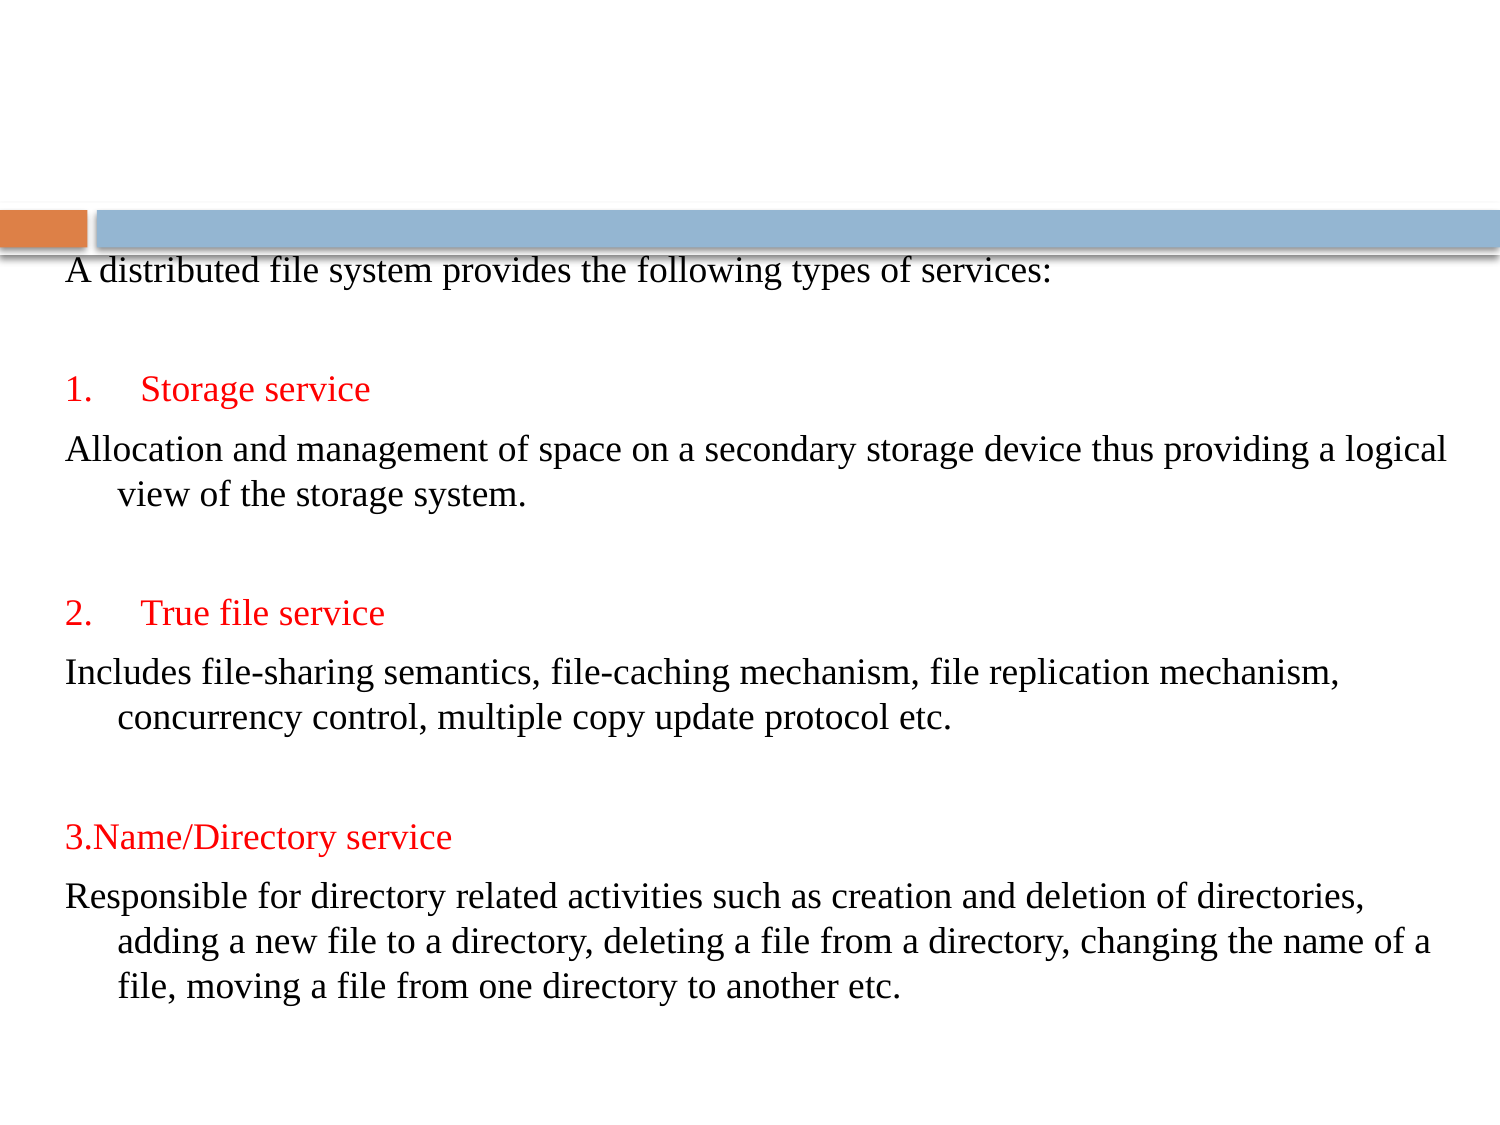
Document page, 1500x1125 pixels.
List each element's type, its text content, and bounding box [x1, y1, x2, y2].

list A distributed file system provides the following types of services: 1. Storage service Allocation and management of space on a secondary storage device thus providing a logical view of the storage system. 2. True file service Includes file-sharing semantics, file-caching mechanism, file replication mechanism, concurrency control, multiple copy update protocol etc. 3.Name/Directory service Responsible for directory related activities such as creation and deletion of directories, adding a new file to a directory, deleting a file from a directory, changing the name of a file, moving a file from one directory to another etc. [50, 237, 1475, 1100]
